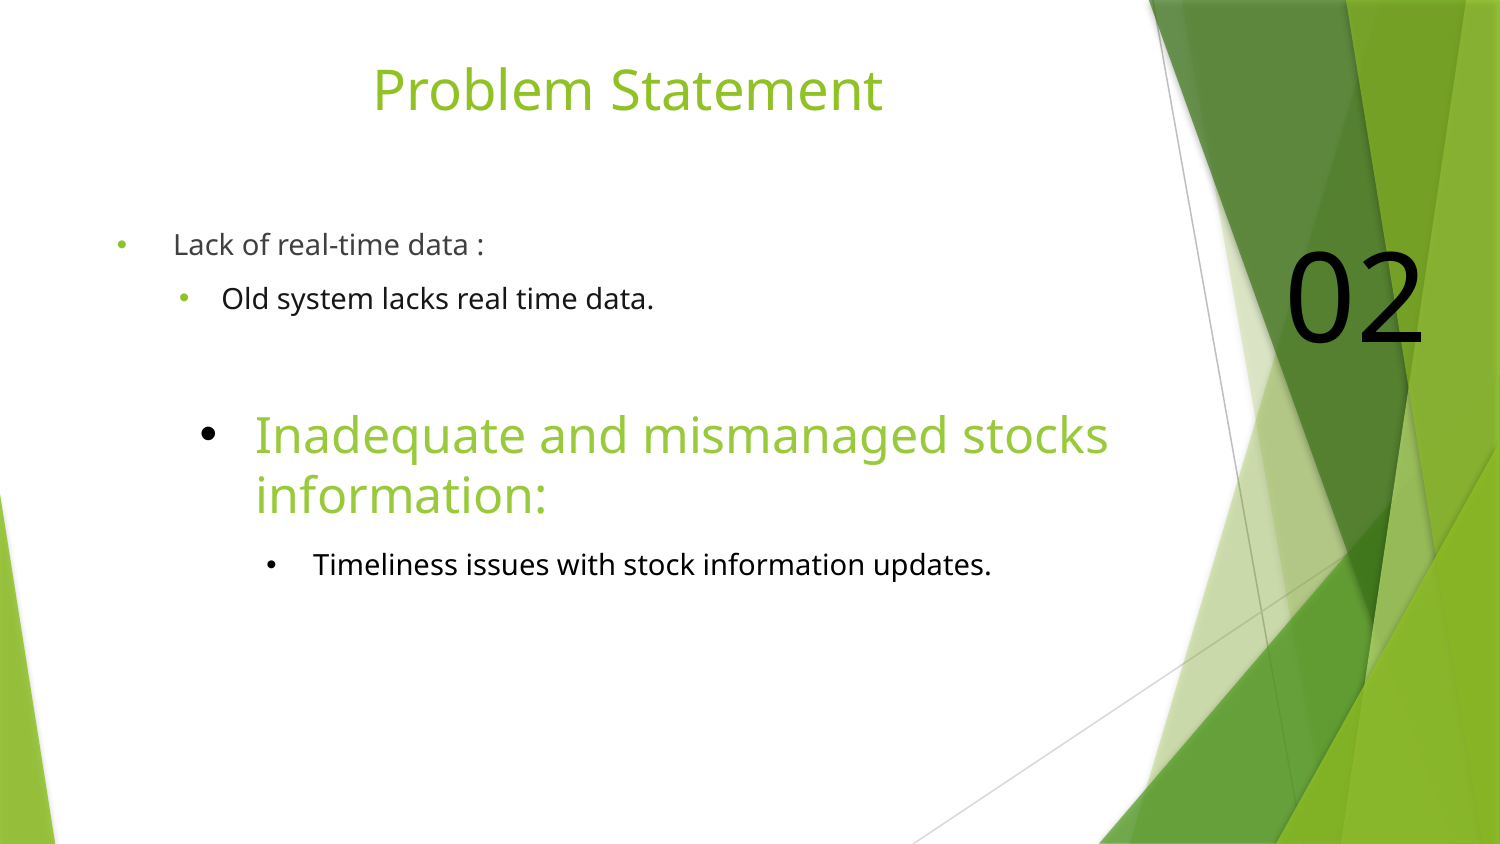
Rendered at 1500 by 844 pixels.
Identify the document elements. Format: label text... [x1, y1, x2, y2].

subtitle Lack of real-time data : [101, 190, 905, 277]
text_box Timeliness issues with stock information updates. [251, 531, 1249, 656]
title Problem Statement [312, 39, 944, 134]
subtitle Old system lacks real time data. [164, 265, 1185, 342]
text_box Inadequate and mismanaged stocks information: [184, 451, 1249, 539]
text_box 02 [1191, 210, 1443, 375]
